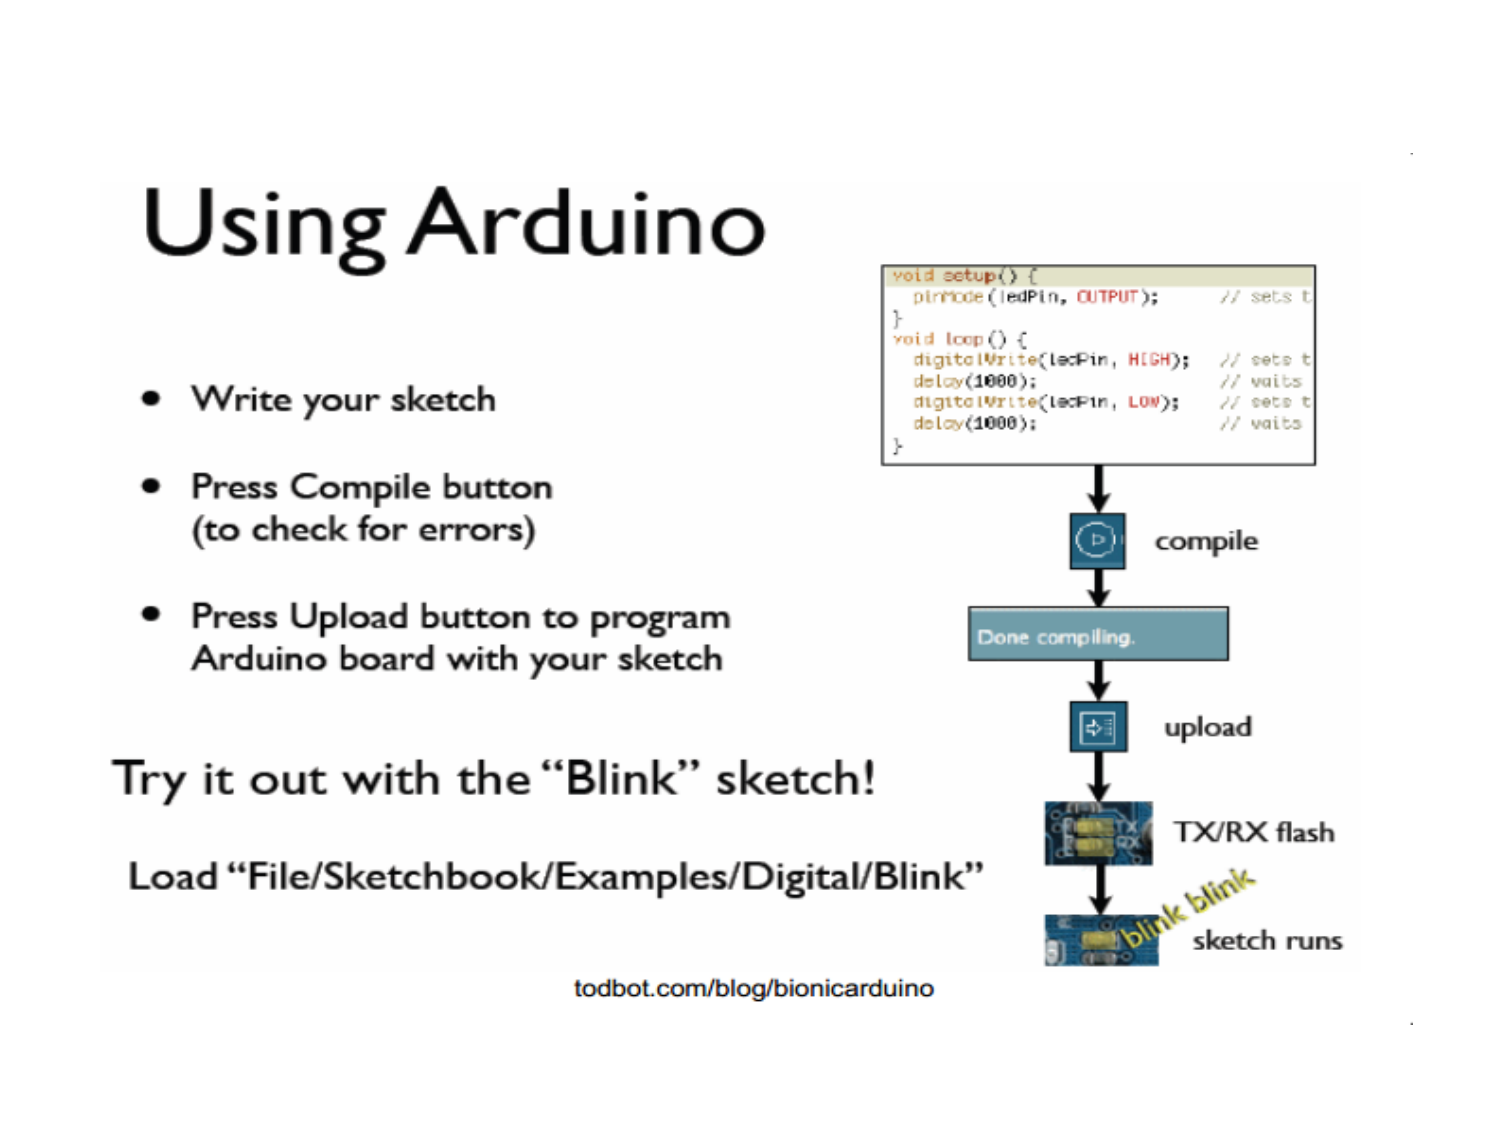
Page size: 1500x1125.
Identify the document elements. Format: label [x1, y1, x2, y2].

picture [74, 153, 1413, 1026]
